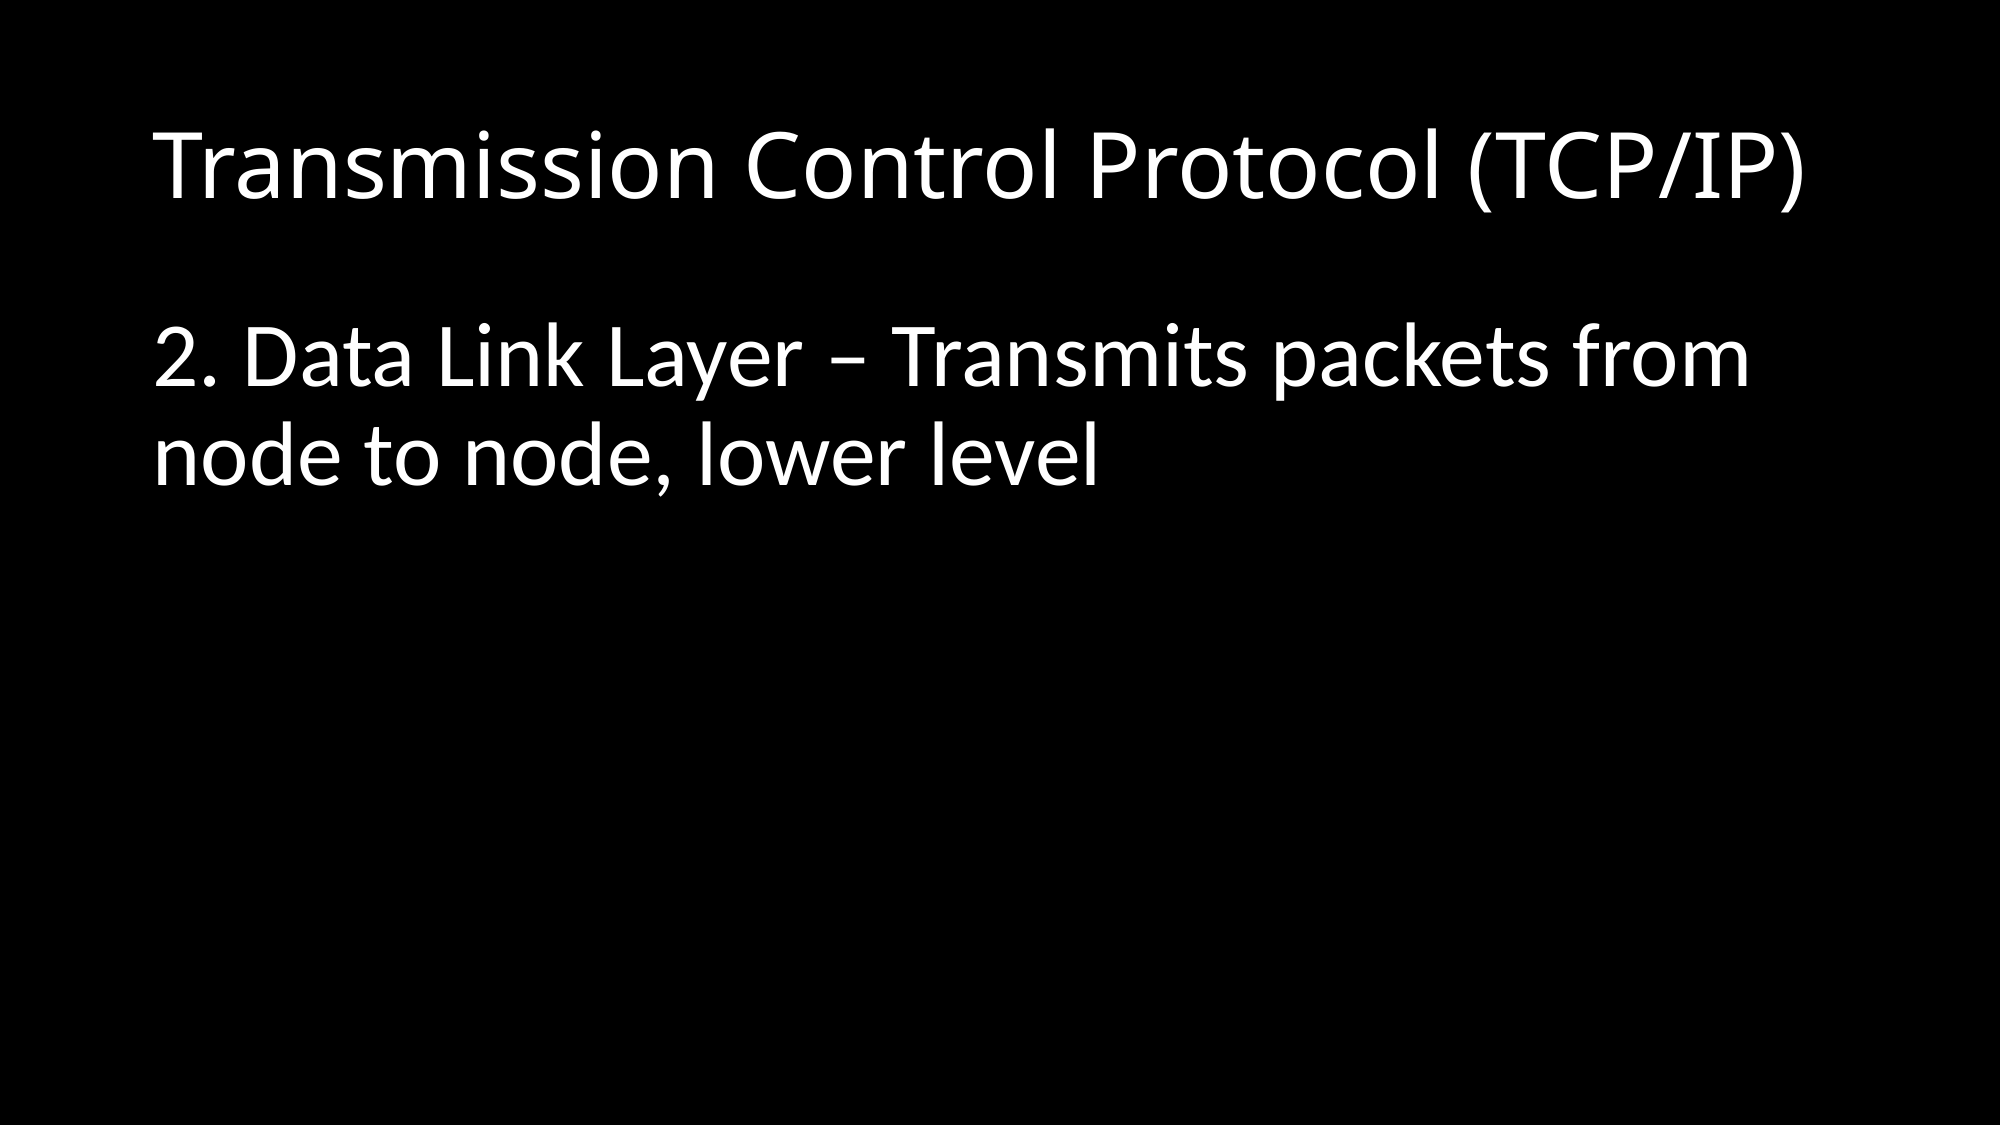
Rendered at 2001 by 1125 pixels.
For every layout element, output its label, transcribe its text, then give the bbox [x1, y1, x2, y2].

list 2. Data Link Layer – Transmits packets from node to node, lower level [137, 299, 1863, 1014]
title Transmission Control Protocol (TCP/IP) [137, 59, 1863, 278]
